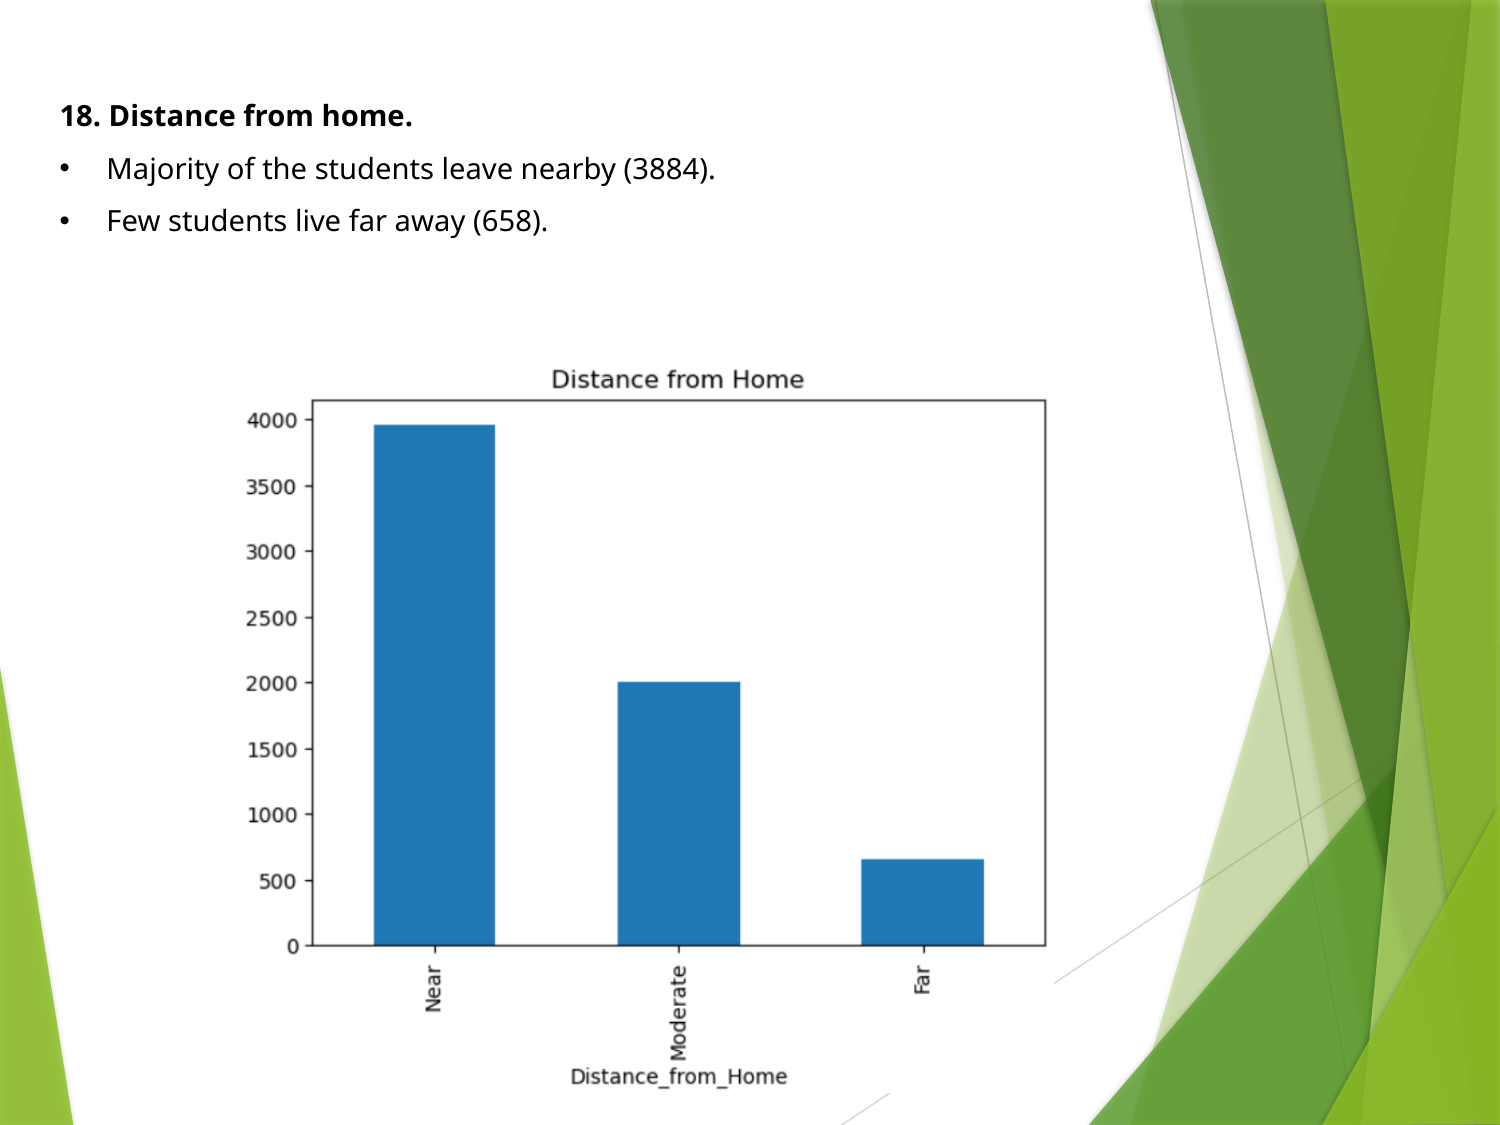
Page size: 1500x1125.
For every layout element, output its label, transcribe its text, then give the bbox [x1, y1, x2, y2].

text_box 18. Distance from home. Majority of the students leave nearby (3884). Few students live far away (658). [44, 72, 1163, 245]
picture [236, 364, 1055, 1094]
